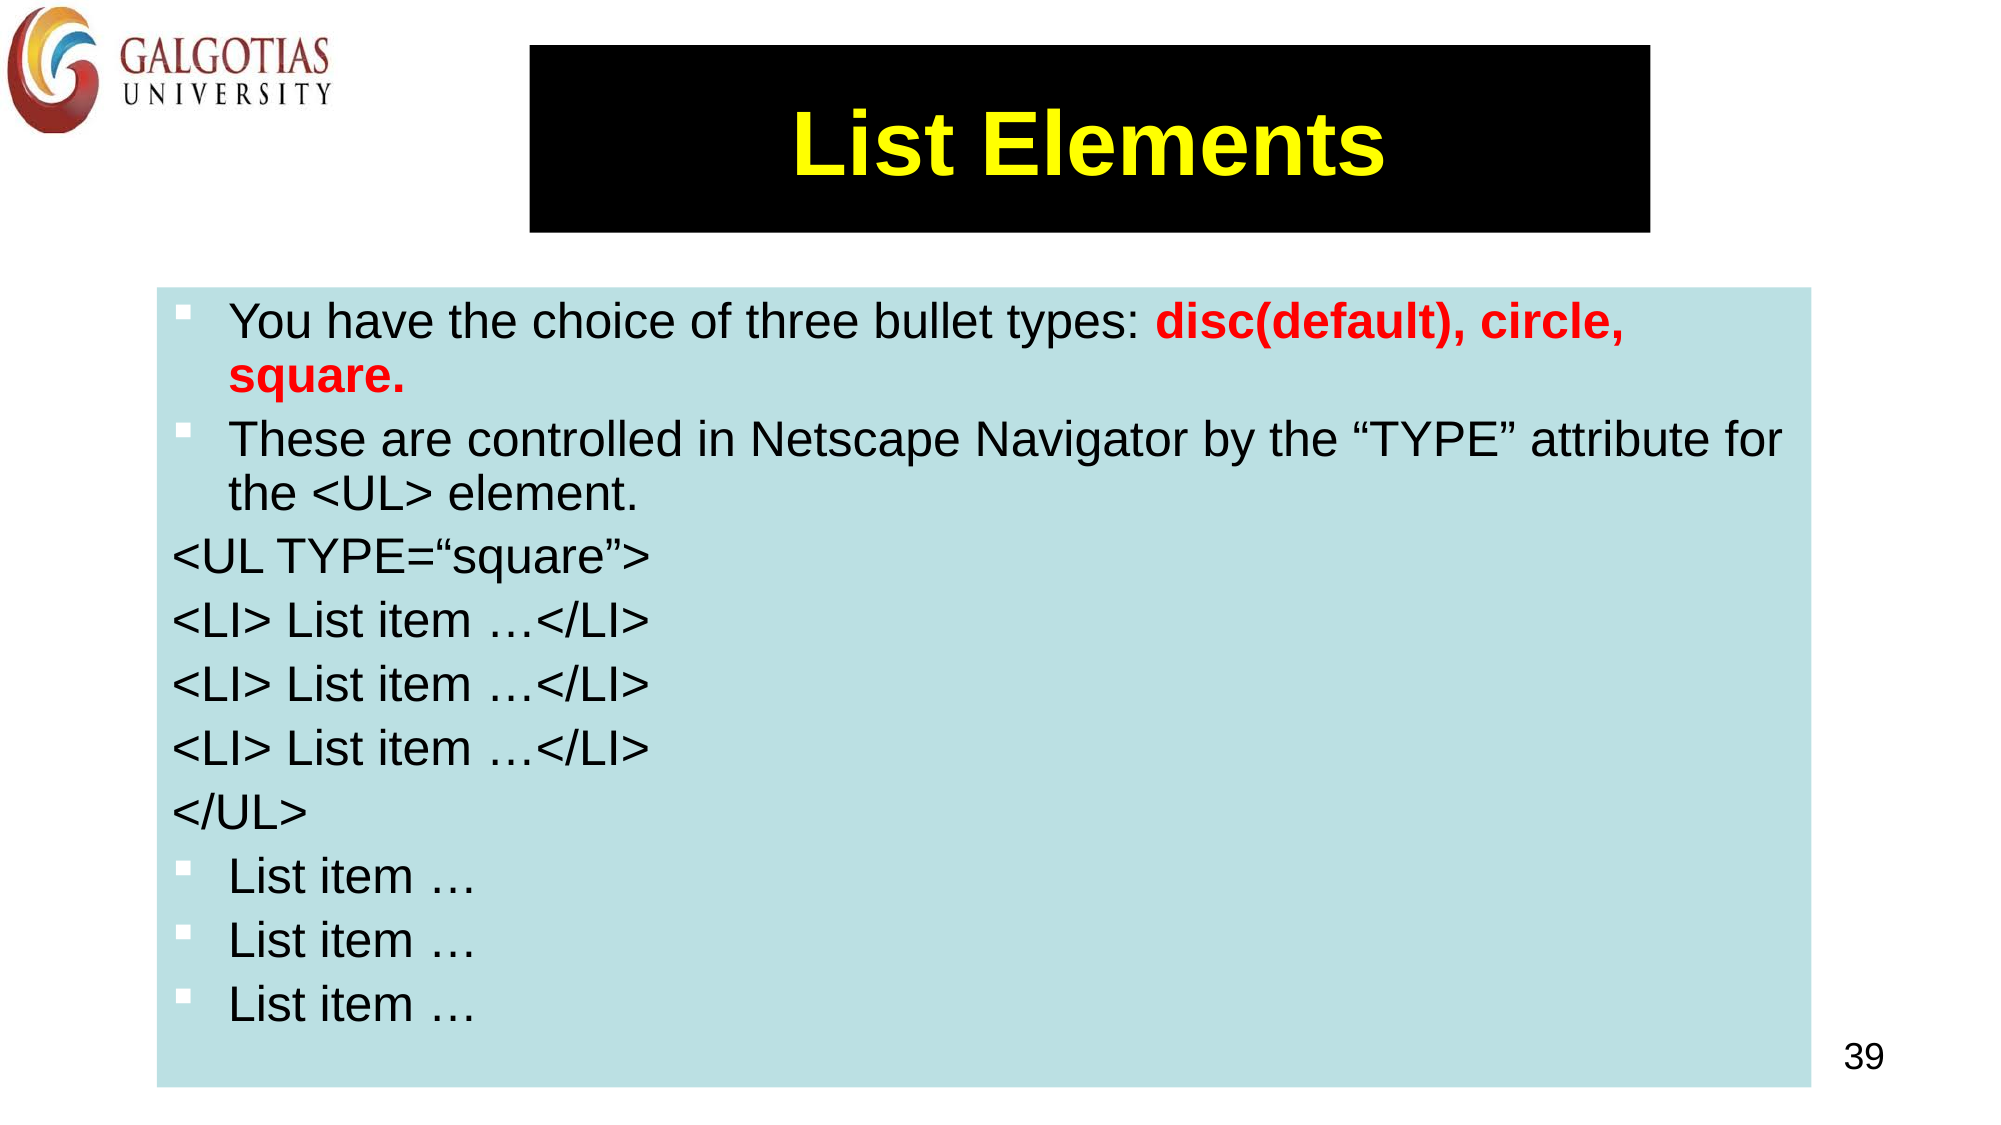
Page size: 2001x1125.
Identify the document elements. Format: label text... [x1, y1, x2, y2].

picture [0, 0, 338, 138]
slide_number 39 [1433, 1024, 1900, 1103]
title List Elements [529, 45, 1651, 233]
list You have the choice of three bullet types: disc(default), circle, square. These are controlled in Netscape Navigator by the “TYPE” attribute for the <UL> element. <UL TYPE=“square”> <LI> List item …</LI> <LI> List item …</LI> <LI> List item …</LI> </UL> List item … List item … List item … [156, 287, 1812, 1088]
